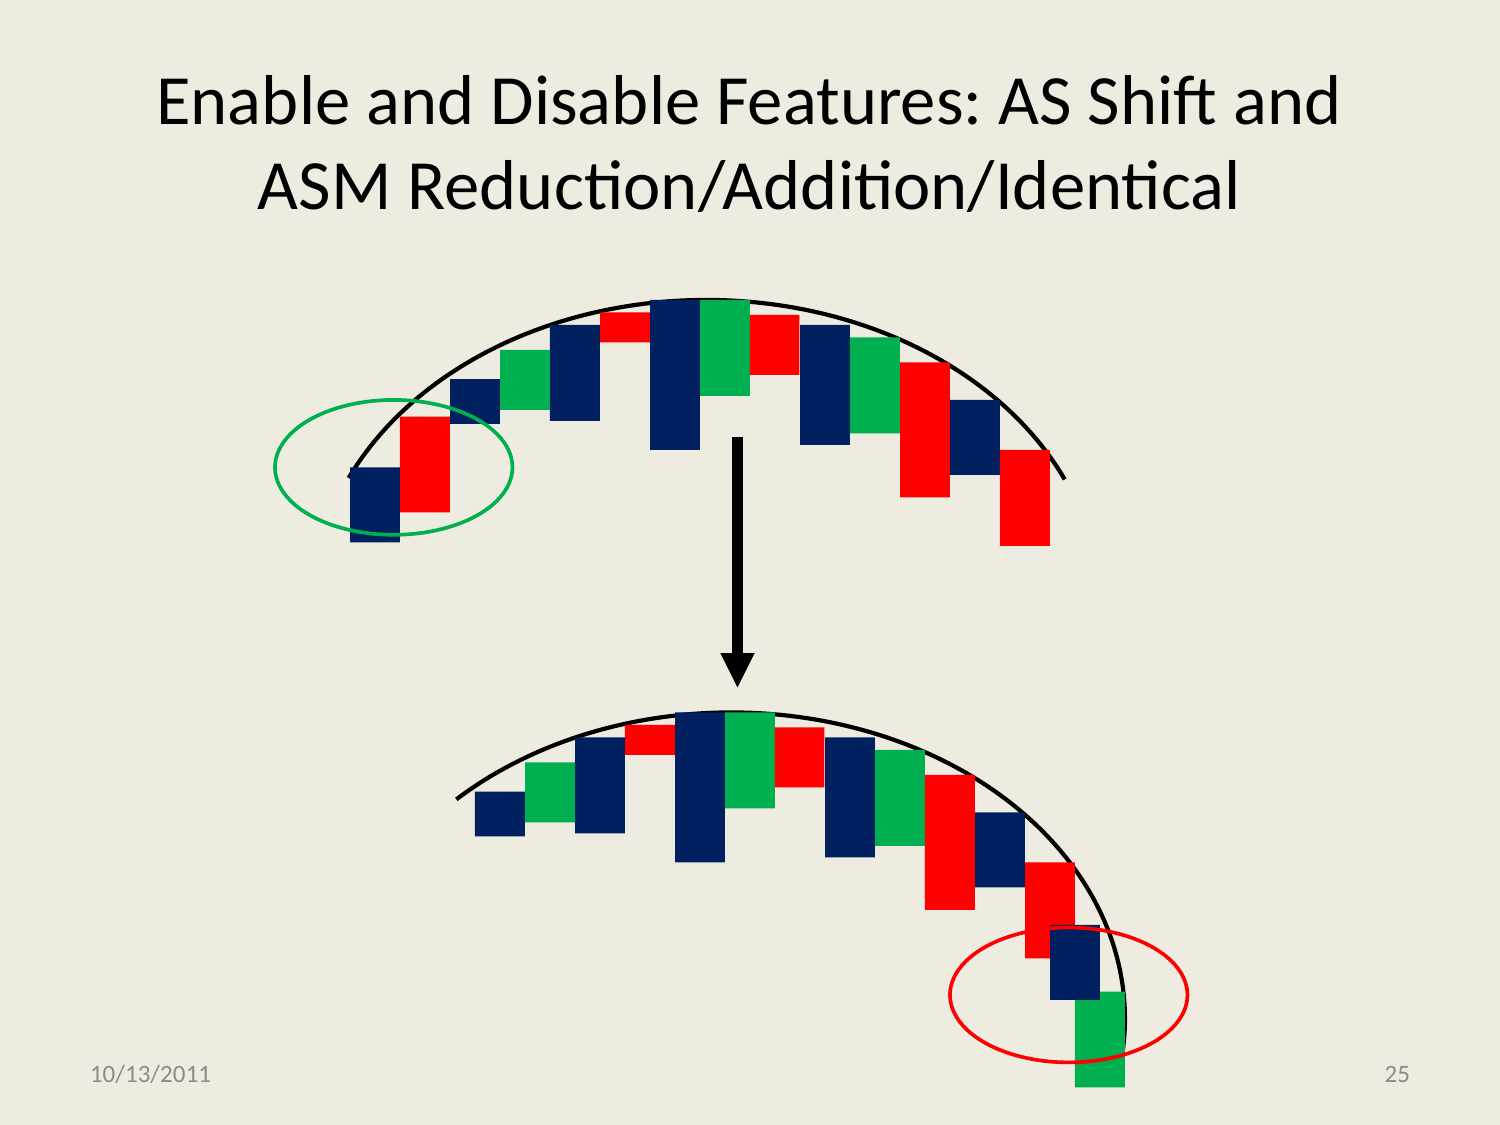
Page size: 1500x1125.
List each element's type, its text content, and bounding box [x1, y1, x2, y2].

text_box [274, 421, 307, 514]
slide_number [75, 1042, 332, 1103]
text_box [337, 712, 1126, 1125]
title Enable and Disable Features: AS Shift and ASM Reduction/Addition/Identical [75, 45, 1425, 233]
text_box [312, 299, 1101, 913]
slide_number 25 [1129, 1042, 1425, 1103]
text_box [1129, 936, 1188, 1054]
